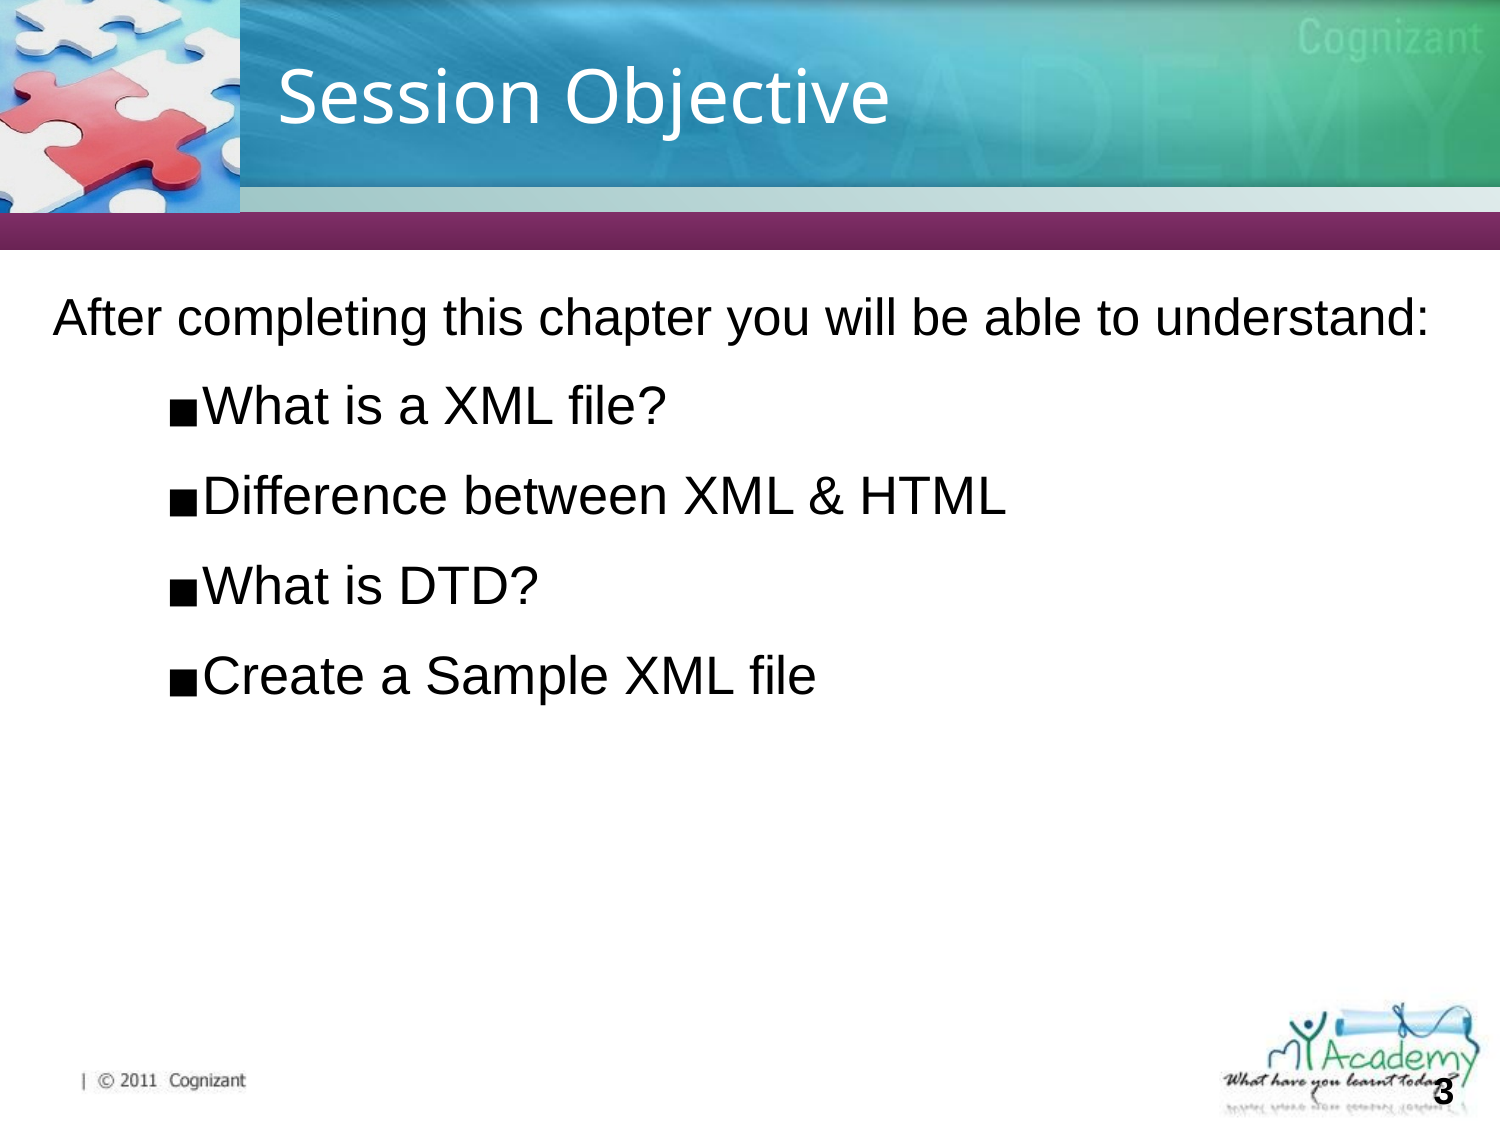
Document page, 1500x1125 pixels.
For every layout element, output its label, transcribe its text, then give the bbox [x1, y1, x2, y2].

list After completing this chapter you will be able to understand: What is a XML file? Difference between XML & HTML What is DTD? Create a Sample XML file [37, 200, 1463, 1011]
title Session Objective [262, 0, 1500, 188]
picture [0, 0, 262, 213]
picture [0, 250, 1500, 1125]
slide_number ‹#› [1418, 1059, 1492, 1112]
